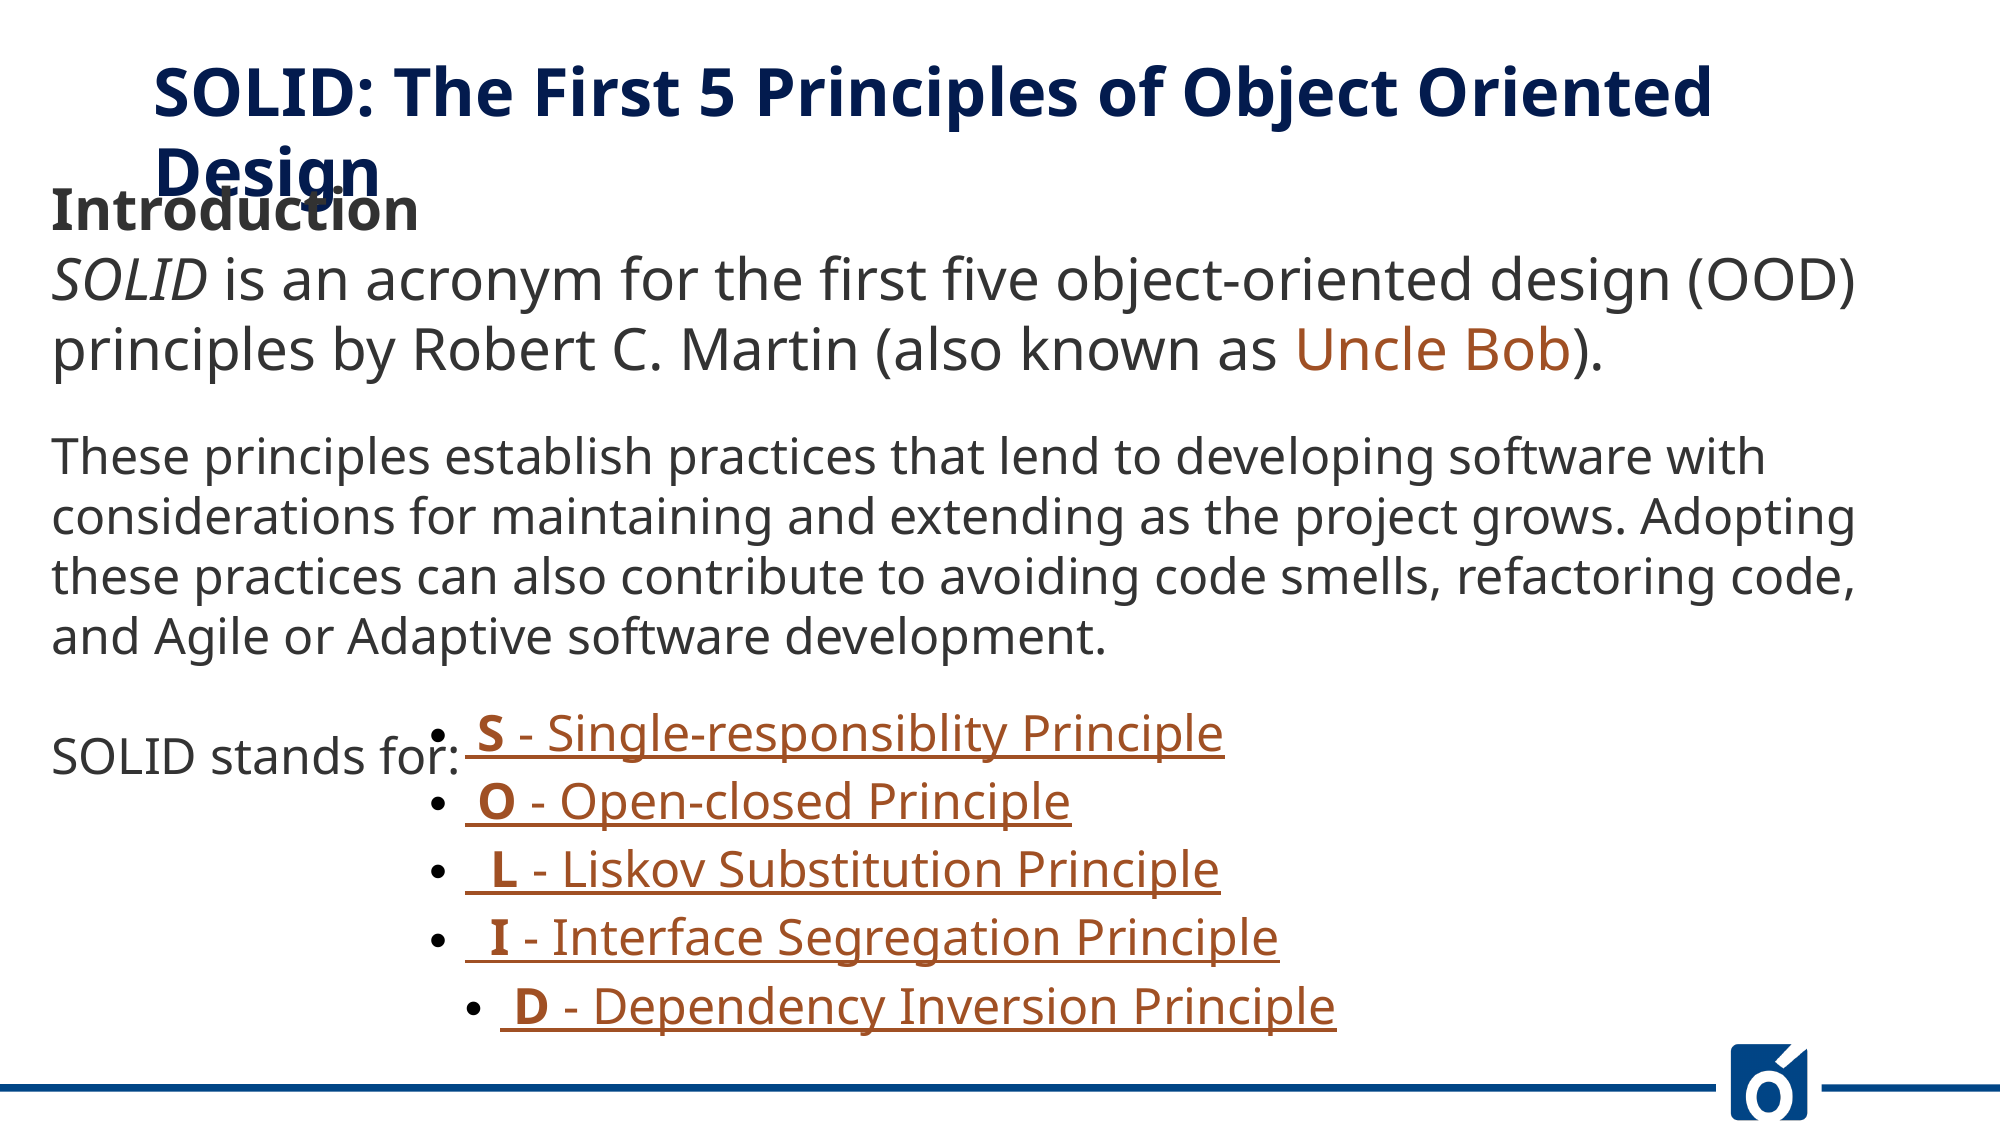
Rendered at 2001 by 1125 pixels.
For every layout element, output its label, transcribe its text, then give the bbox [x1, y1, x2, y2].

text_box S - Single-responsiblity Principle O - Open-closed Principle L - Liskov Substitution Principle I - Interface Segregation Principle D - Dependency Inversion Principle [414, 693, 1416, 1050]
text_box SOLID: The First 5 Principles of Object Oriented Design [139, 42, 1925, 164]
text_box These principles establish practices that lend to developing software with considerations for maintaining and extending as the project grows. Adopting these practices can also contribute to avoiding code smells, refactoring code, and Agile or Adaptive software development. SOLID stands for: [36, 417, 1964, 793]
text_box Introduction SOLID is an acronym for the first five object-oriented design (OOD) principles by Robert C. Martin (also known as Uncle Bob). [36, 164, 1964, 399]
picture [1730, 1043, 1808, 1121]
